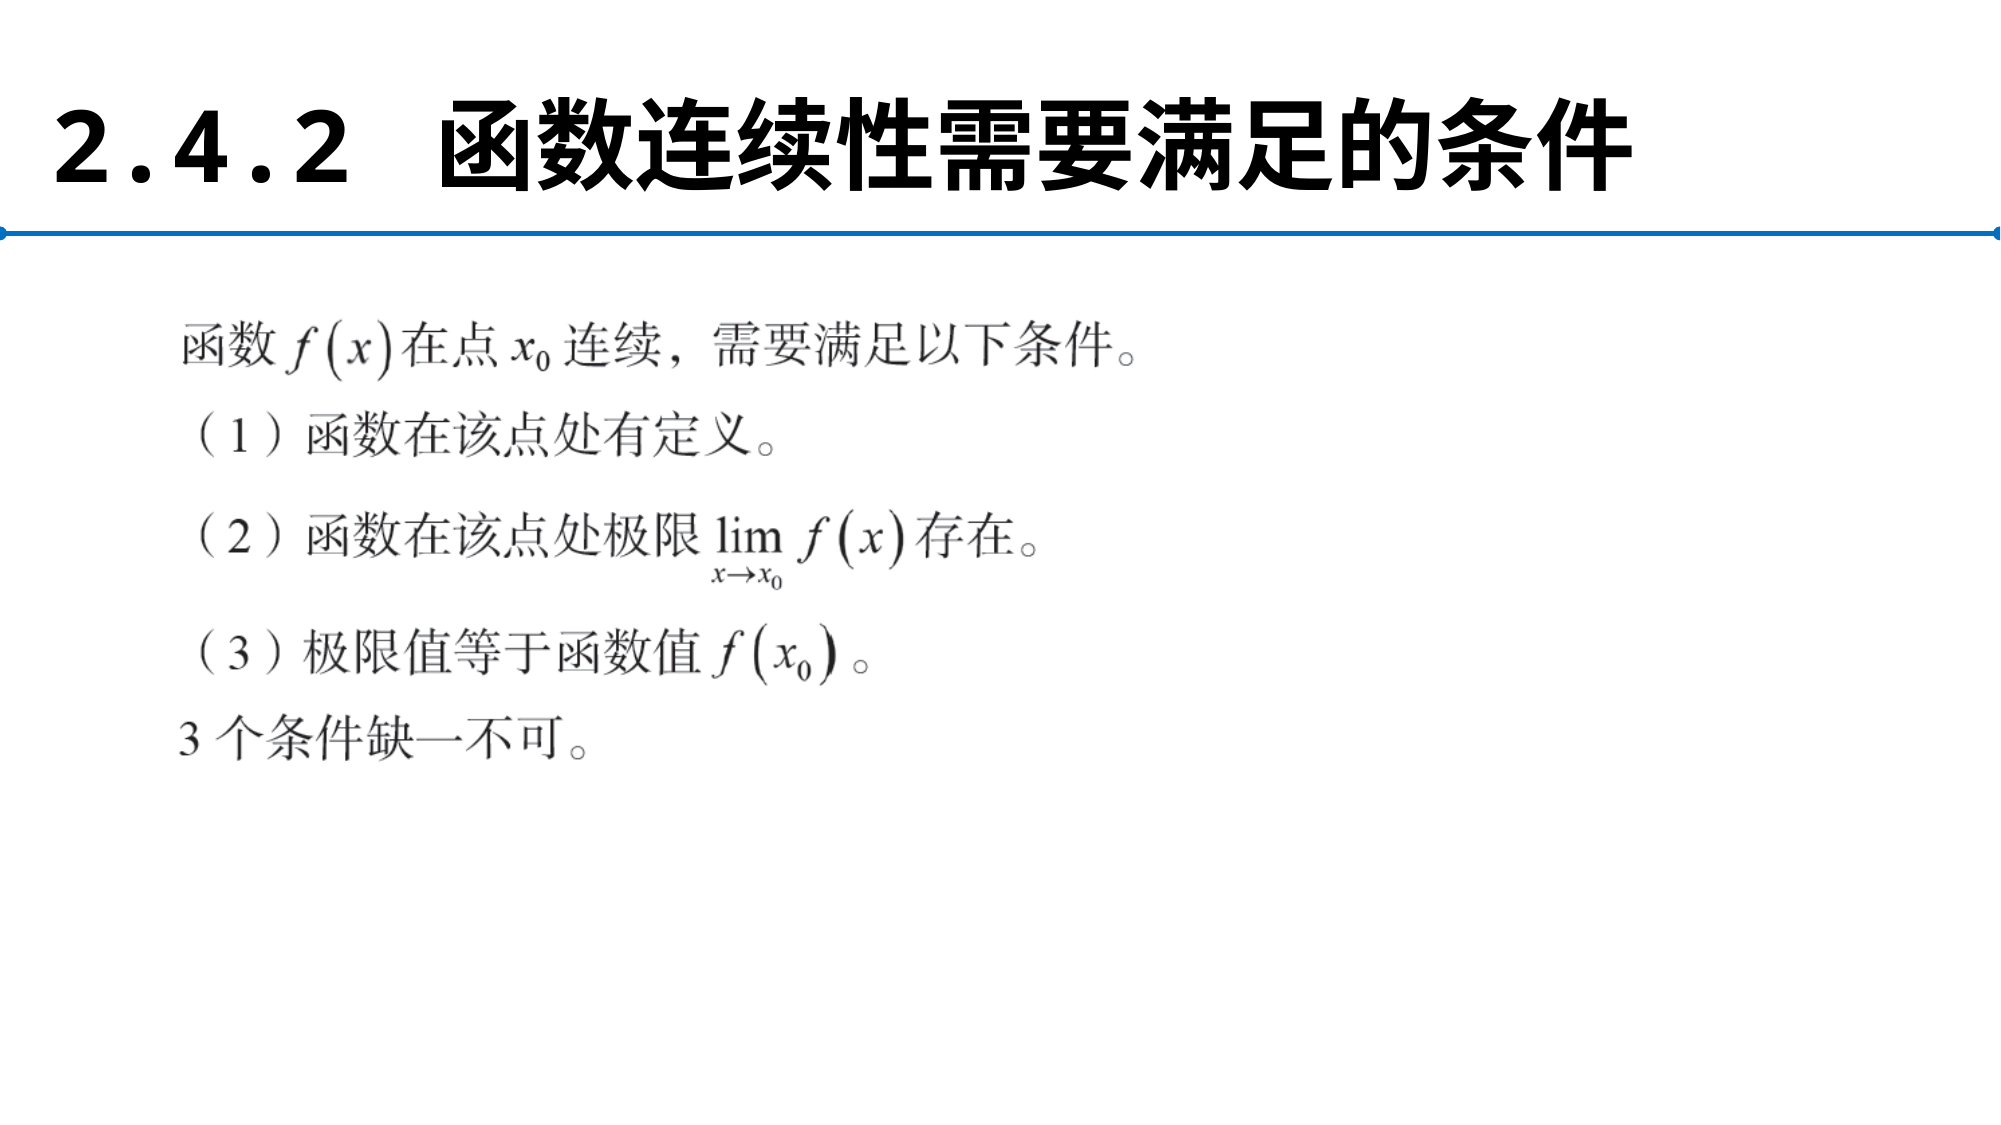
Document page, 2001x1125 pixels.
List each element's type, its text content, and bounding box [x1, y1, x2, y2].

picture [68, 292, 1863, 777]
title 2.4.2 函数连续性需要满足的条件 [36, 41, 1863, 260]
